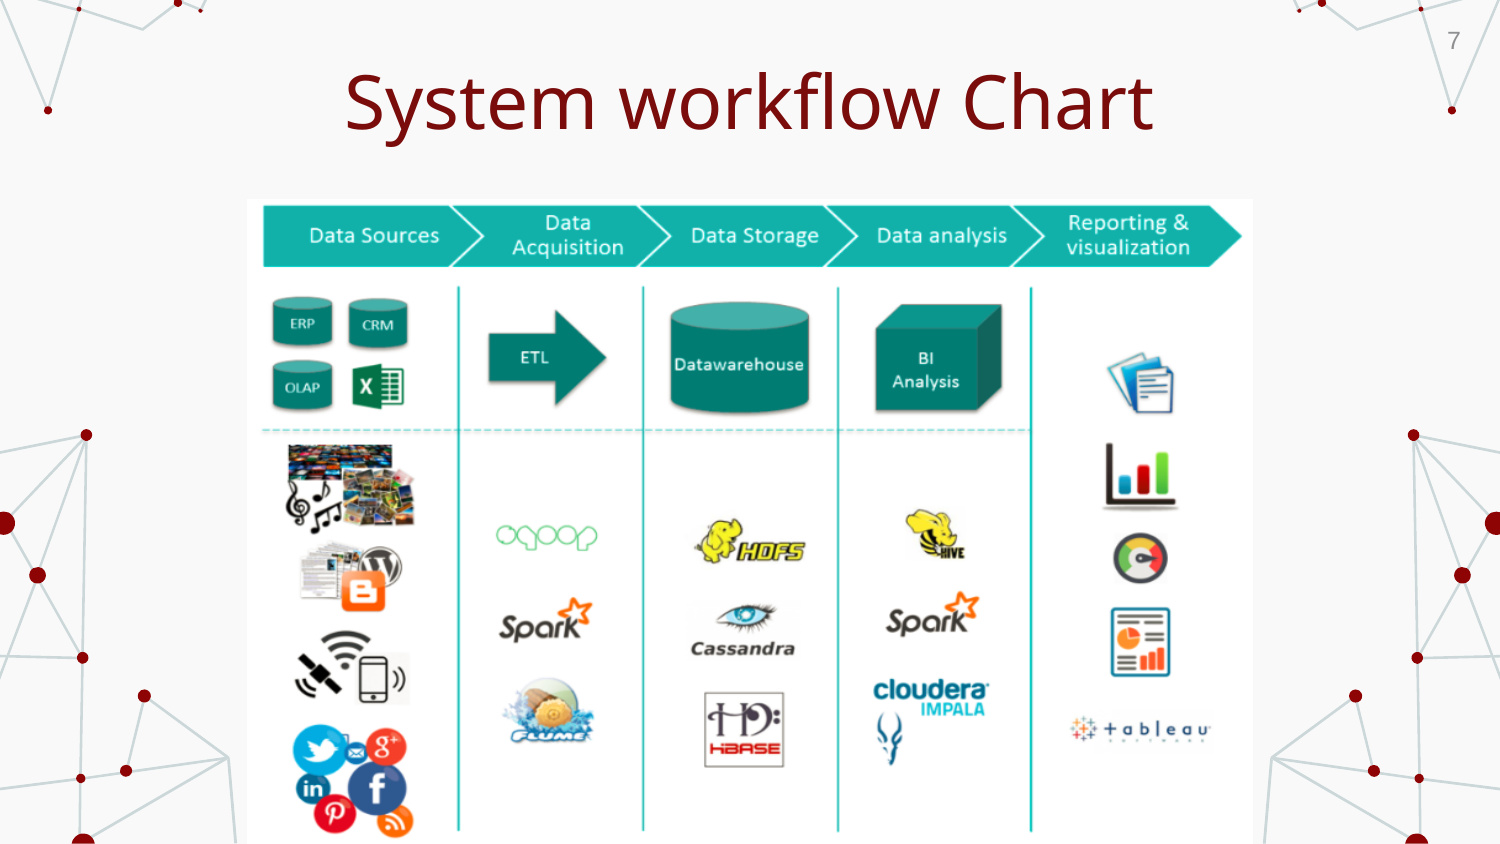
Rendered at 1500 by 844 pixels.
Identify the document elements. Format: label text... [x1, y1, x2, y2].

slide_number 7 [1138, 16, 1476, 62]
title System workflow Chart [118, 39, 1382, 134]
picture [246, 199, 1254, 844]
